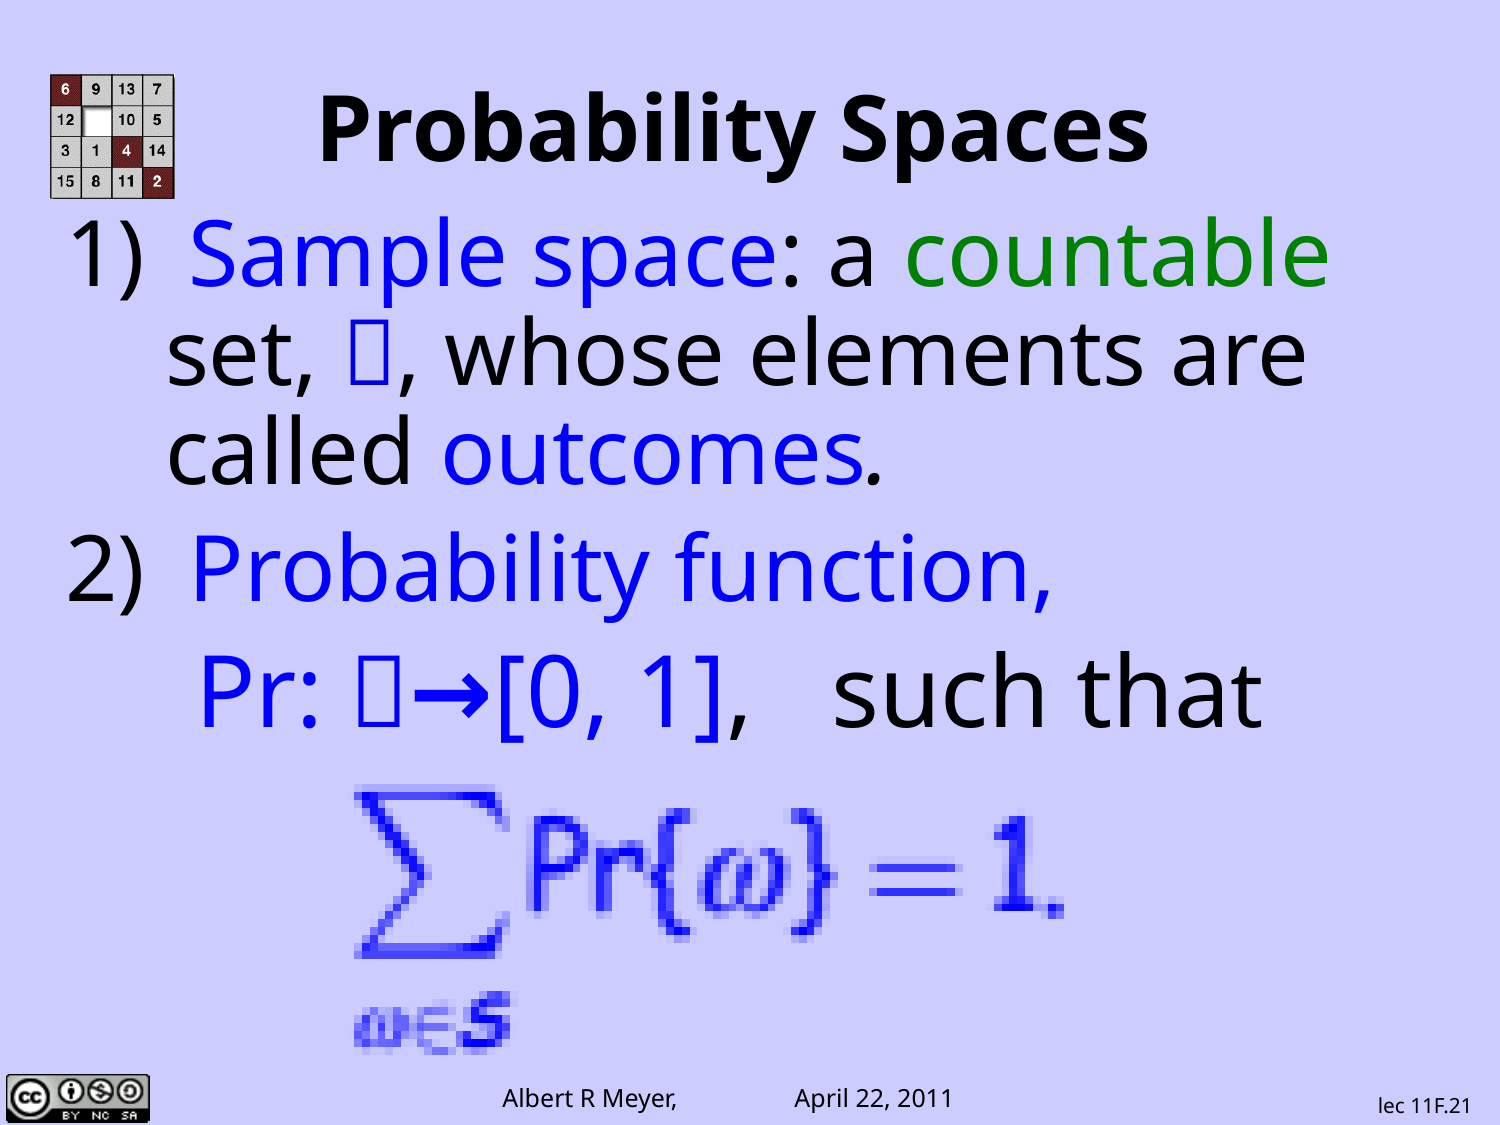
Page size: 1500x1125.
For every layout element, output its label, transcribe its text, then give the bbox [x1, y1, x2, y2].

picture [6, 1074, 150, 1123]
text_box lec 11F.21 [1049, 1084, 1488, 1125]
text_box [339, 737, 1074, 1064]
list Sample space: a countable set, , whose elements are called outcomes. Probability function, Pr: →[0, 1], such that [49, 199, 1438, 1063]
title Probability Spaces [299, 49, 1188, 199]
picture [50, 74, 175, 199]
